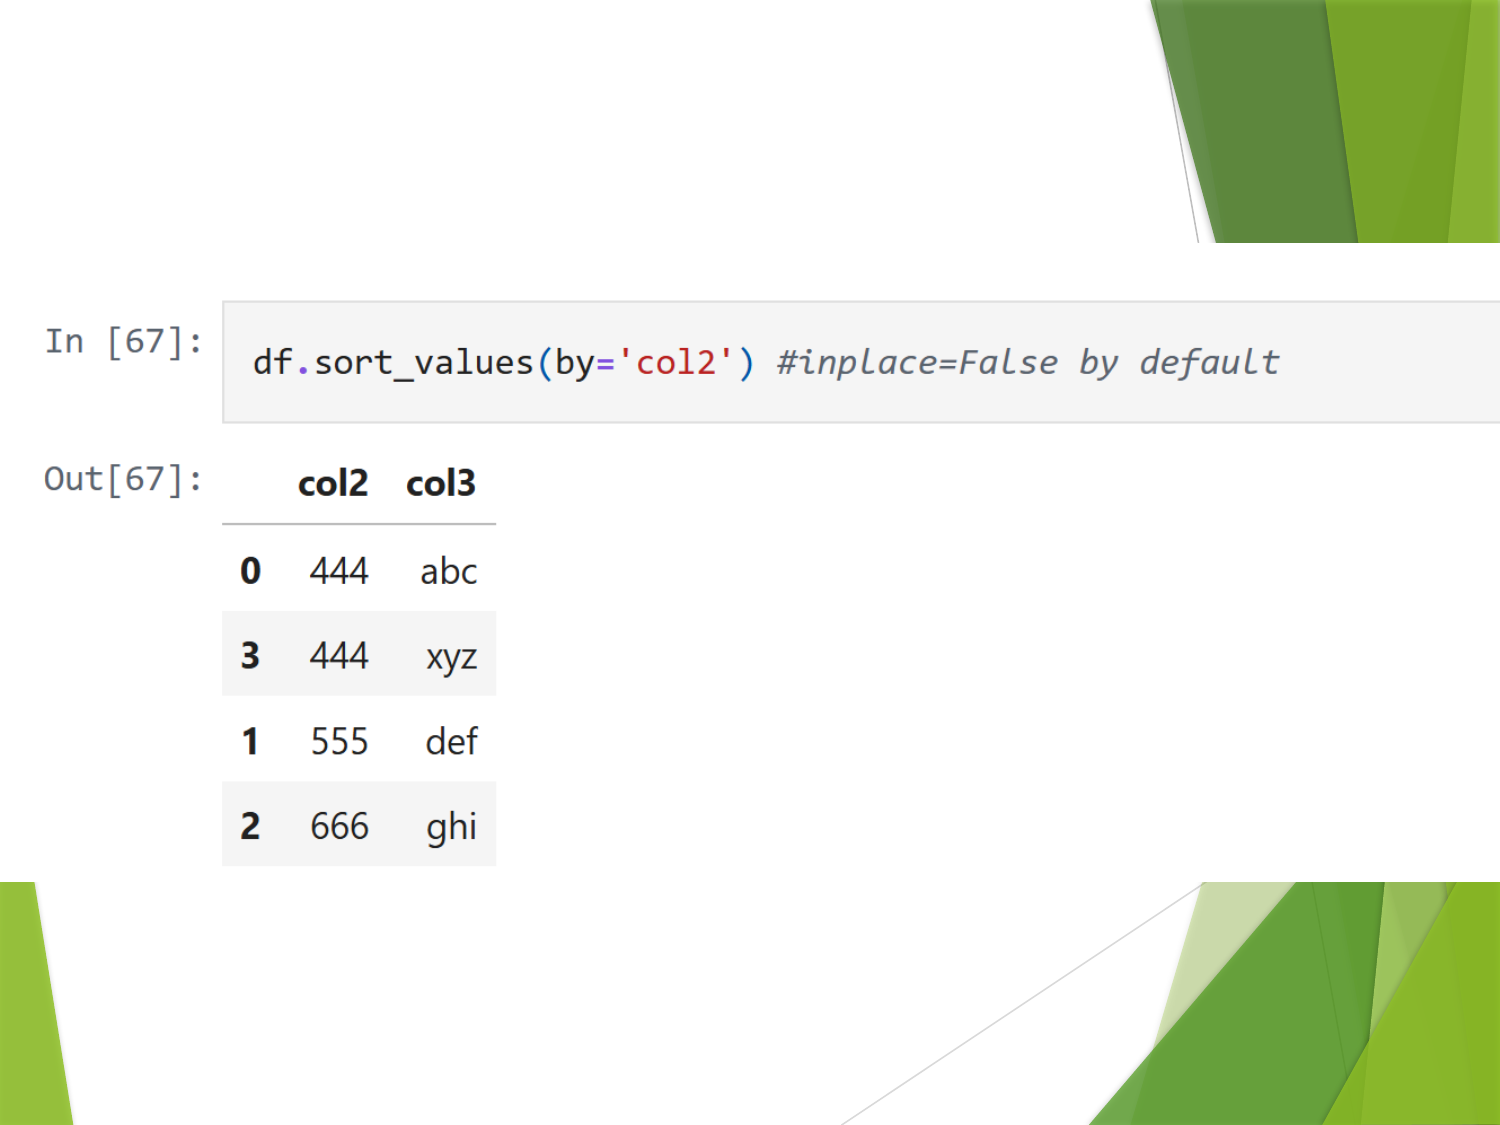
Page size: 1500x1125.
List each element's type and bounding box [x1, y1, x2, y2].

picture [0, 242, 1500, 883]
